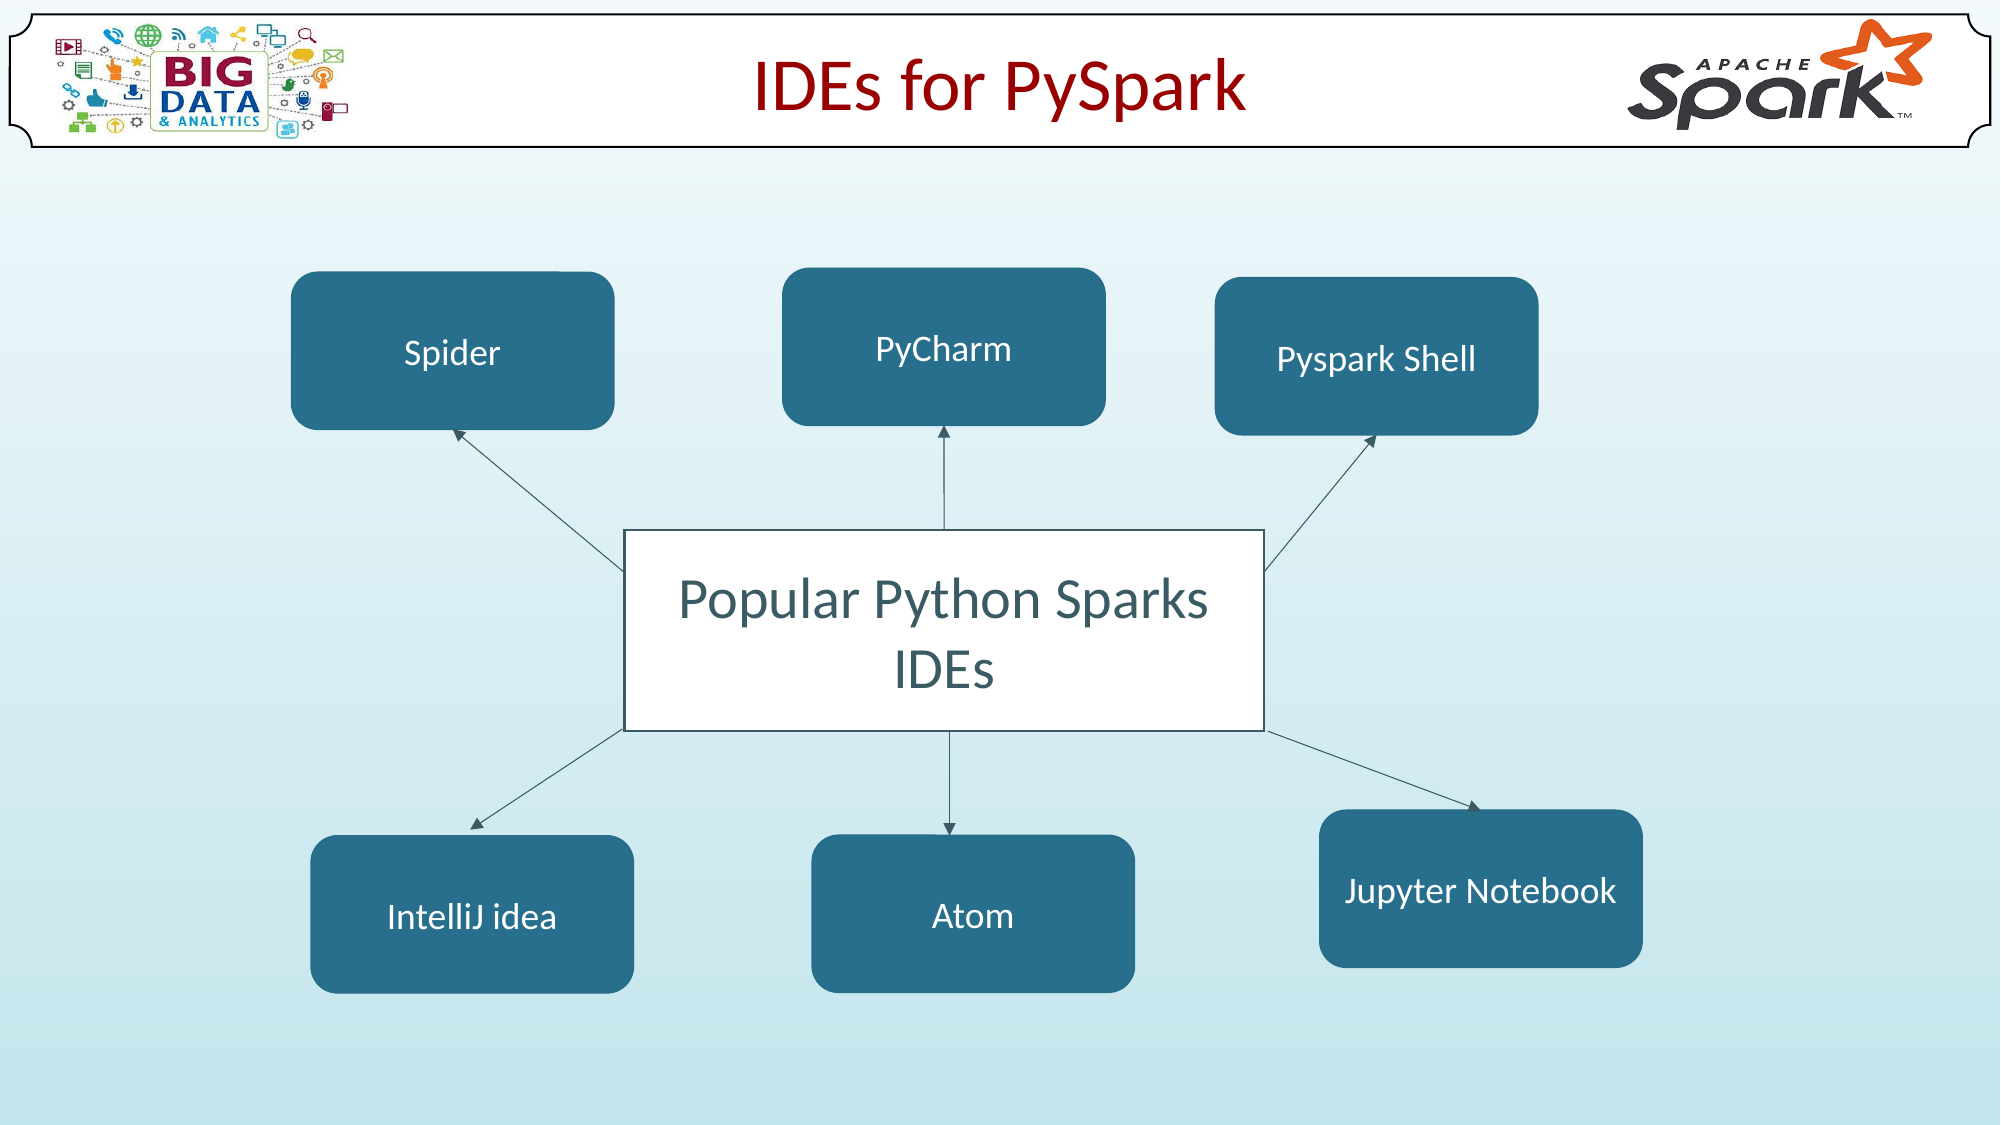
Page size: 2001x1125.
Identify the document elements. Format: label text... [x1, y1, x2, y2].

text_box PyCharm [782, 267, 1106, 427]
text_box Pyspark Shell [1214, 276, 1539, 436]
text_box IDEs for PySpark [8, 13, 1992, 148]
text_box Popular Python Sparks IDEs [623, 529, 1265, 732]
picture [1627, 19, 1932, 130]
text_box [1263, 434, 1377, 573]
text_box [1267, 731, 1481, 811]
text_box Jupyter Notebook [1319, 809, 1643, 969]
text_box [470, 729, 623, 830]
text_box Atom [811, 834, 1136, 994]
text_box IntelliJ idea [310, 835, 635, 994]
picture [49, 19, 354, 143]
text_box Spider [290, 271, 615, 431]
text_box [452, 429, 625, 573]
